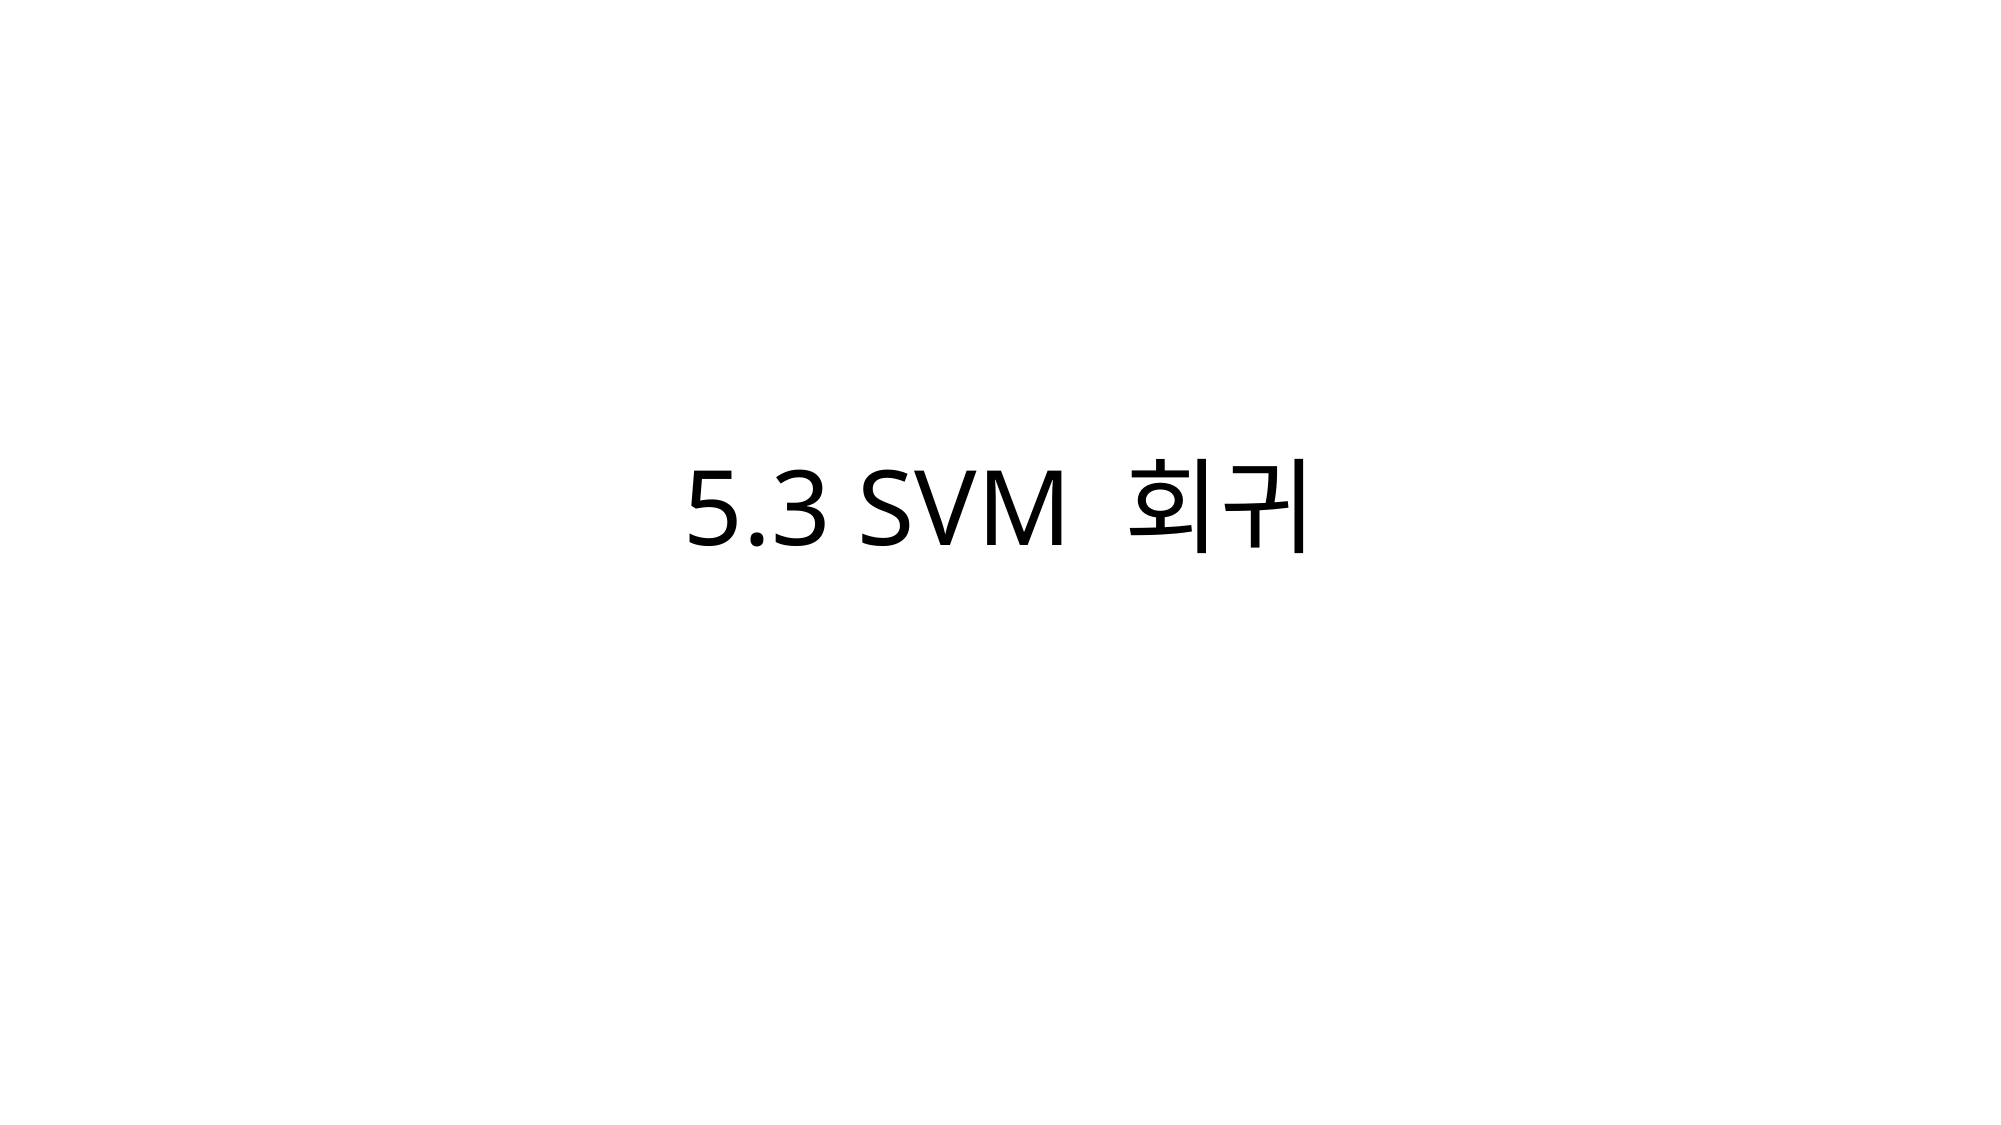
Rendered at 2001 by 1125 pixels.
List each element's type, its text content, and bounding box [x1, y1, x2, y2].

title 5.3 SVM 회귀 [249, 184, 1750, 576]
